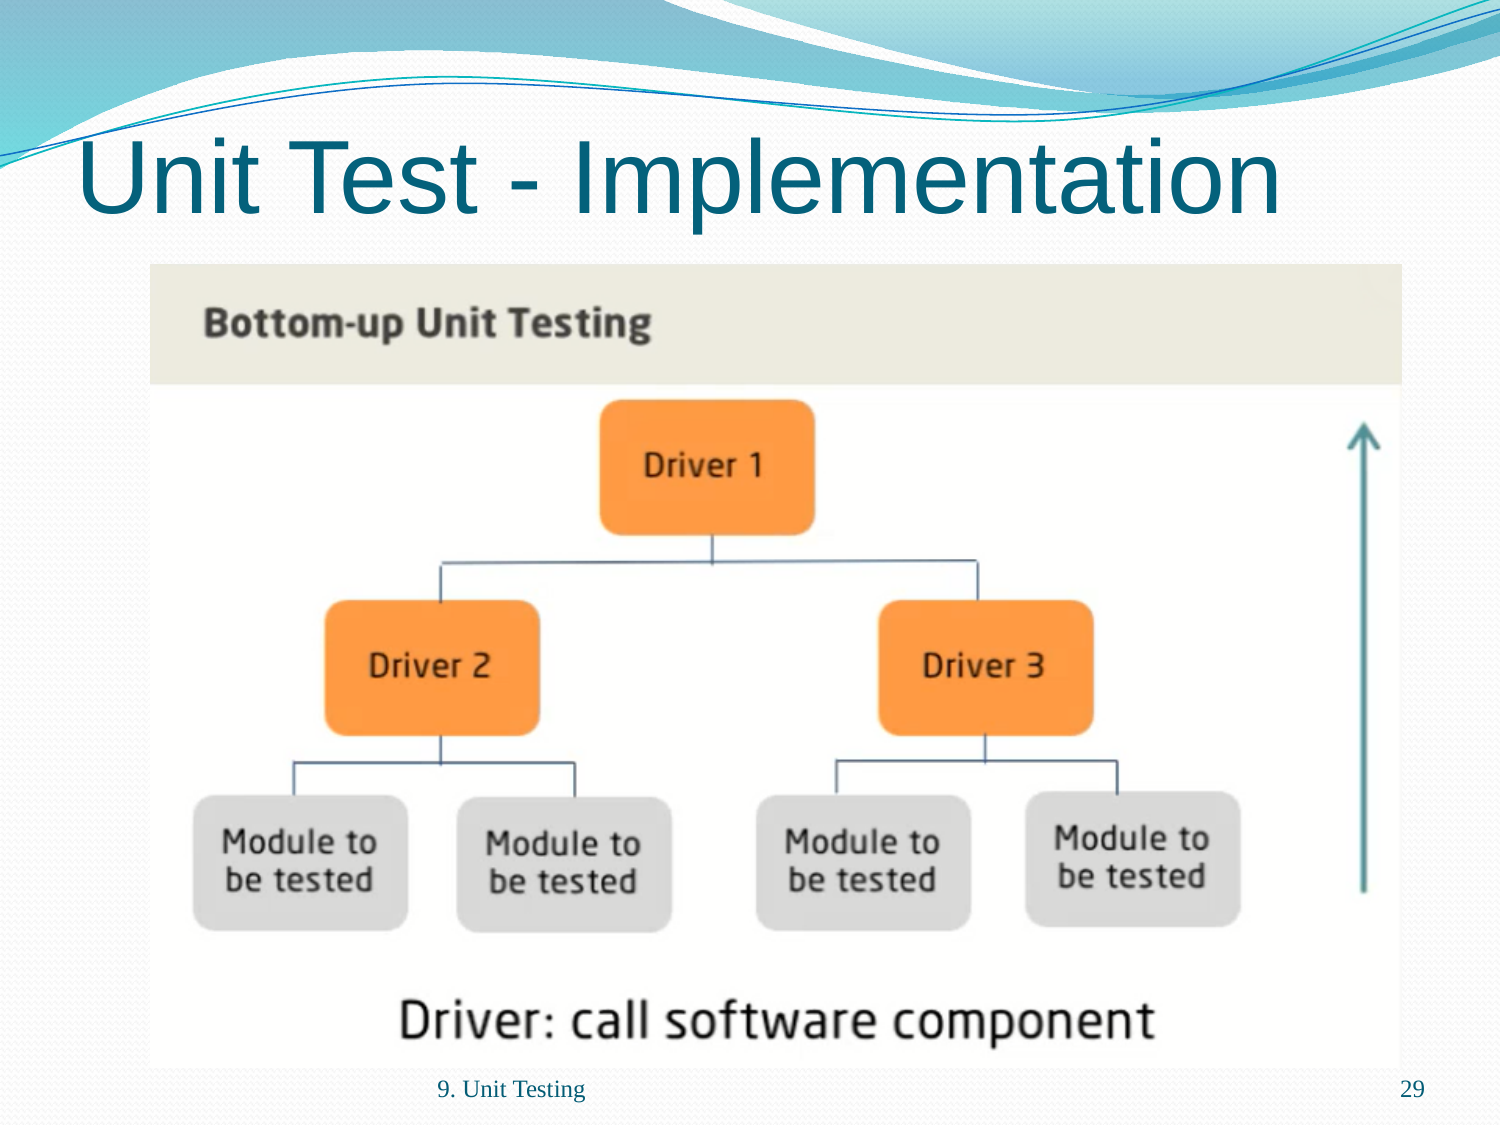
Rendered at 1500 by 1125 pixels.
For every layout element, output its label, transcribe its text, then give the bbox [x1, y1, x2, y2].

title Unit Test - Implementation [75, 99, 1425, 235]
picture [149, 264, 1402, 1069]
slide_number 29 [1299, 1042, 1425, 1103]
footer 9. Unit Testing [437, 1081, 988, 1103]
